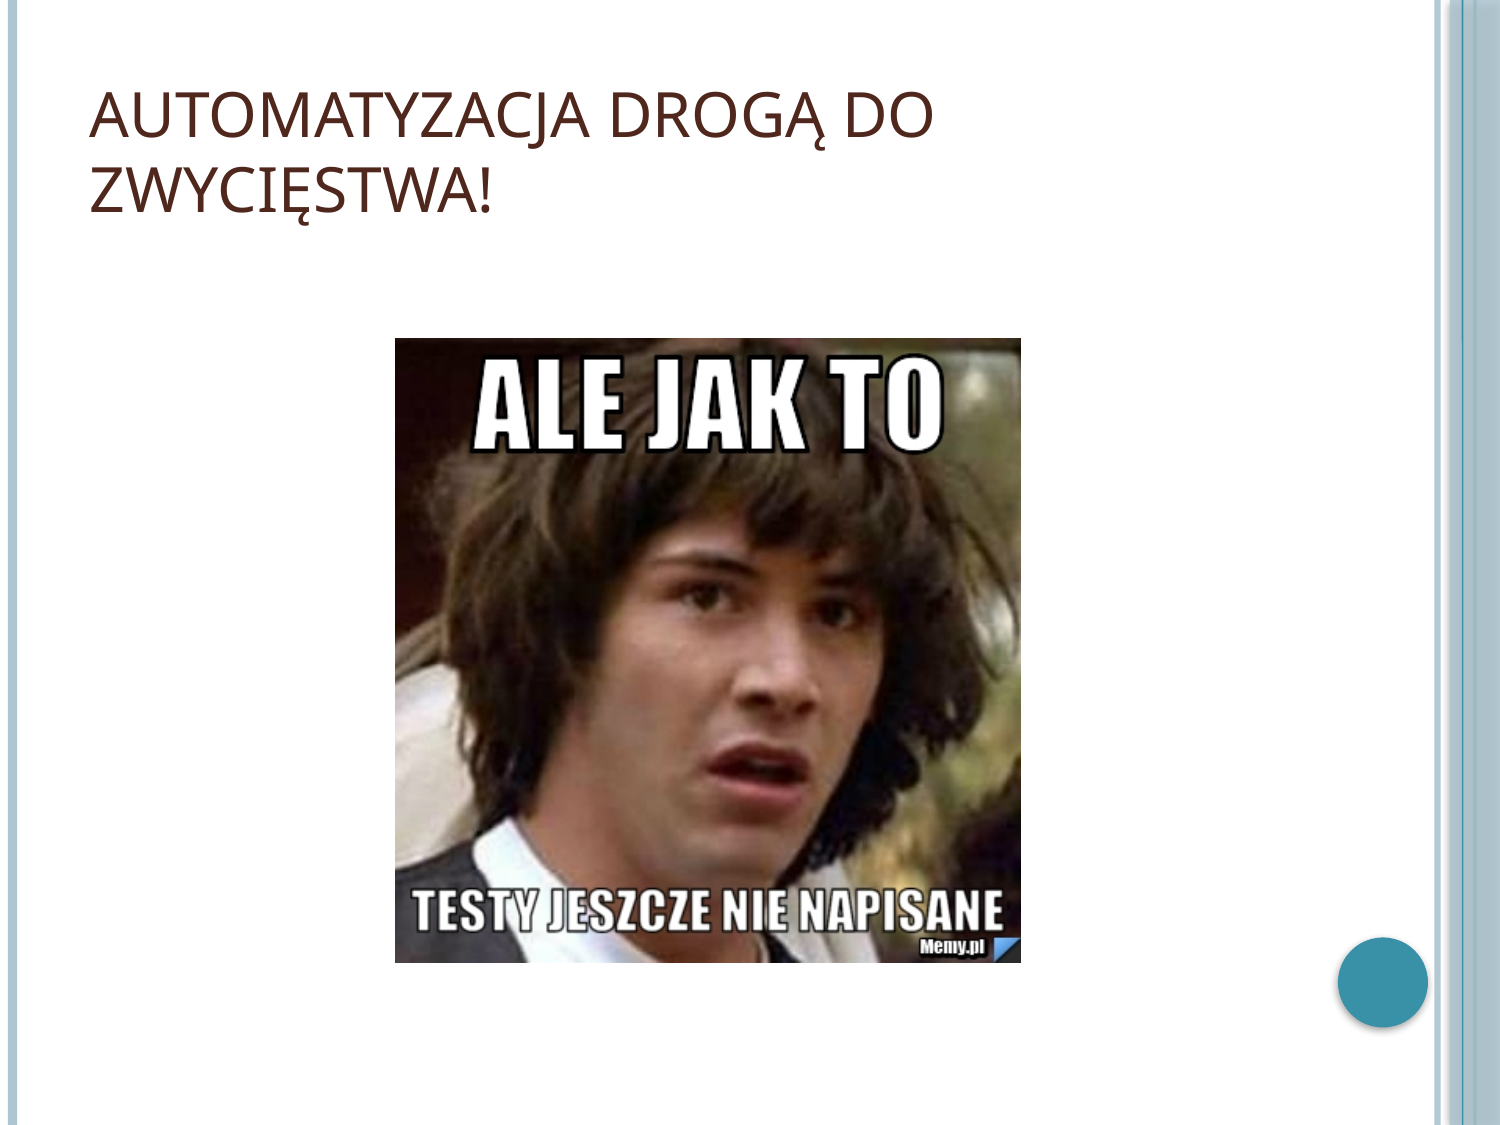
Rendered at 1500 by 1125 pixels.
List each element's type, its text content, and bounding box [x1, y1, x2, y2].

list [395, 337, 1022, 964]
title Automatyzacja drogą do zwycięstwa! [75, 45, 1300, 233]
